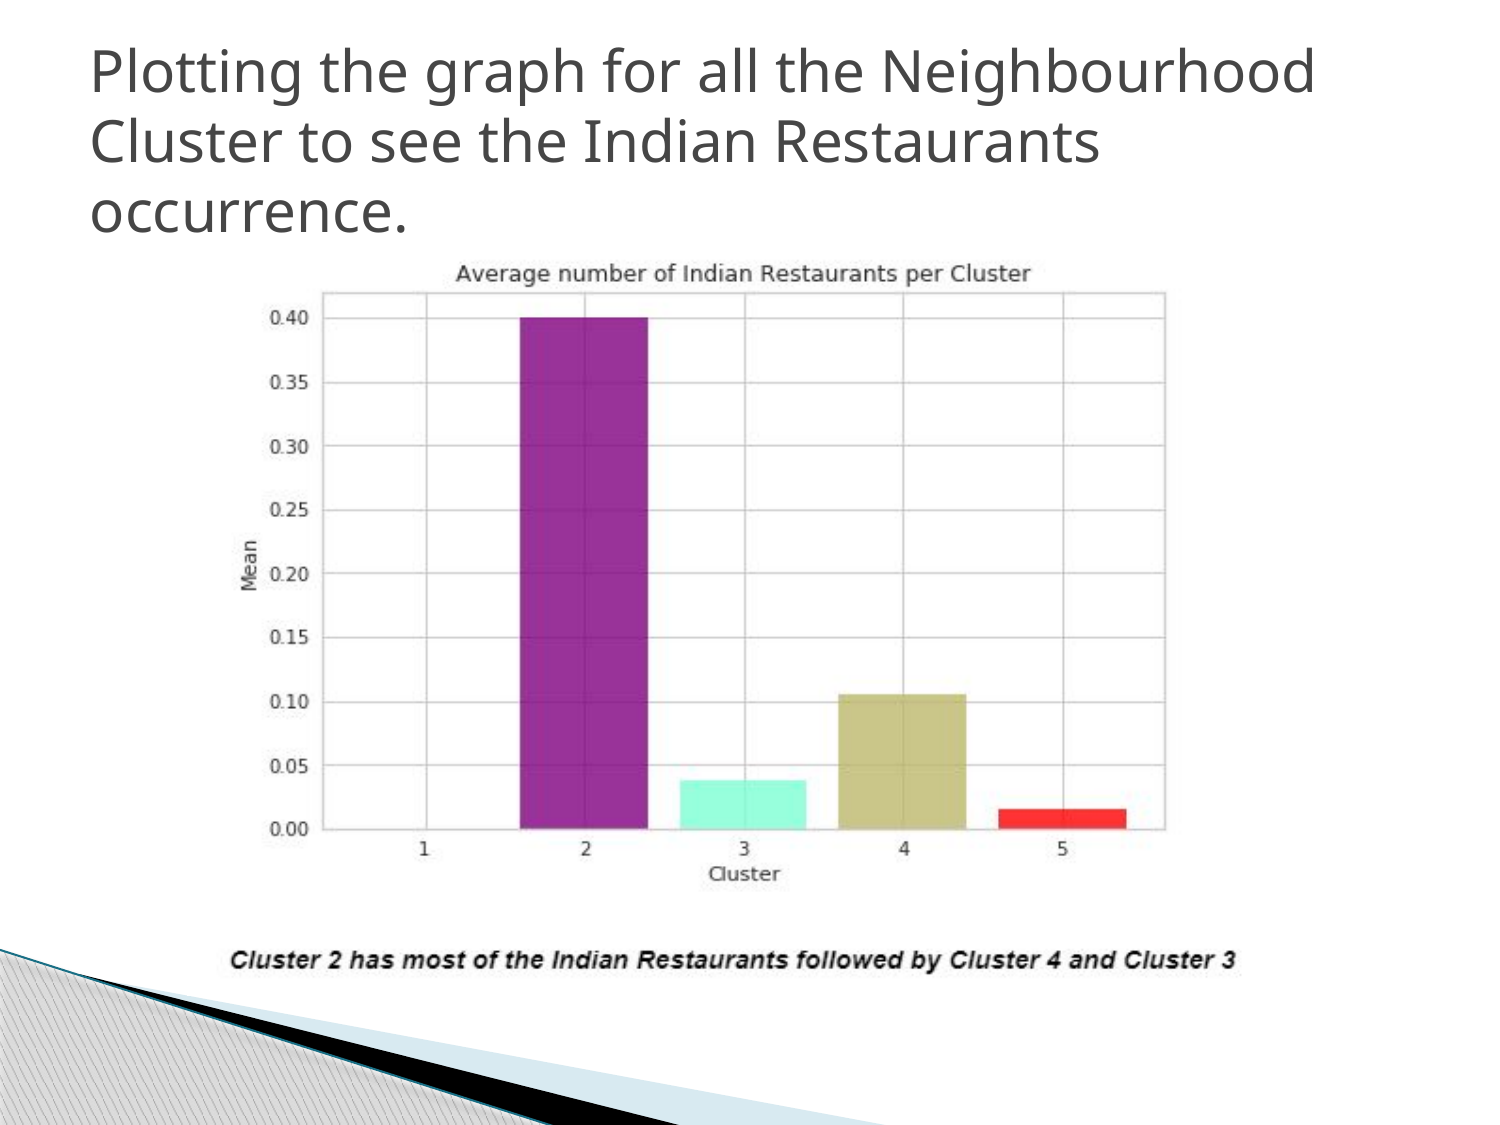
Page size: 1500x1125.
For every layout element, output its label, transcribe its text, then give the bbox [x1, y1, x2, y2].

picture [187, 245, 1337, 997]
title Plotting the graph for all the Neighbourhood Cluster to see the Indian Restaurants occurrence. [75, 45, 1425, 233]
